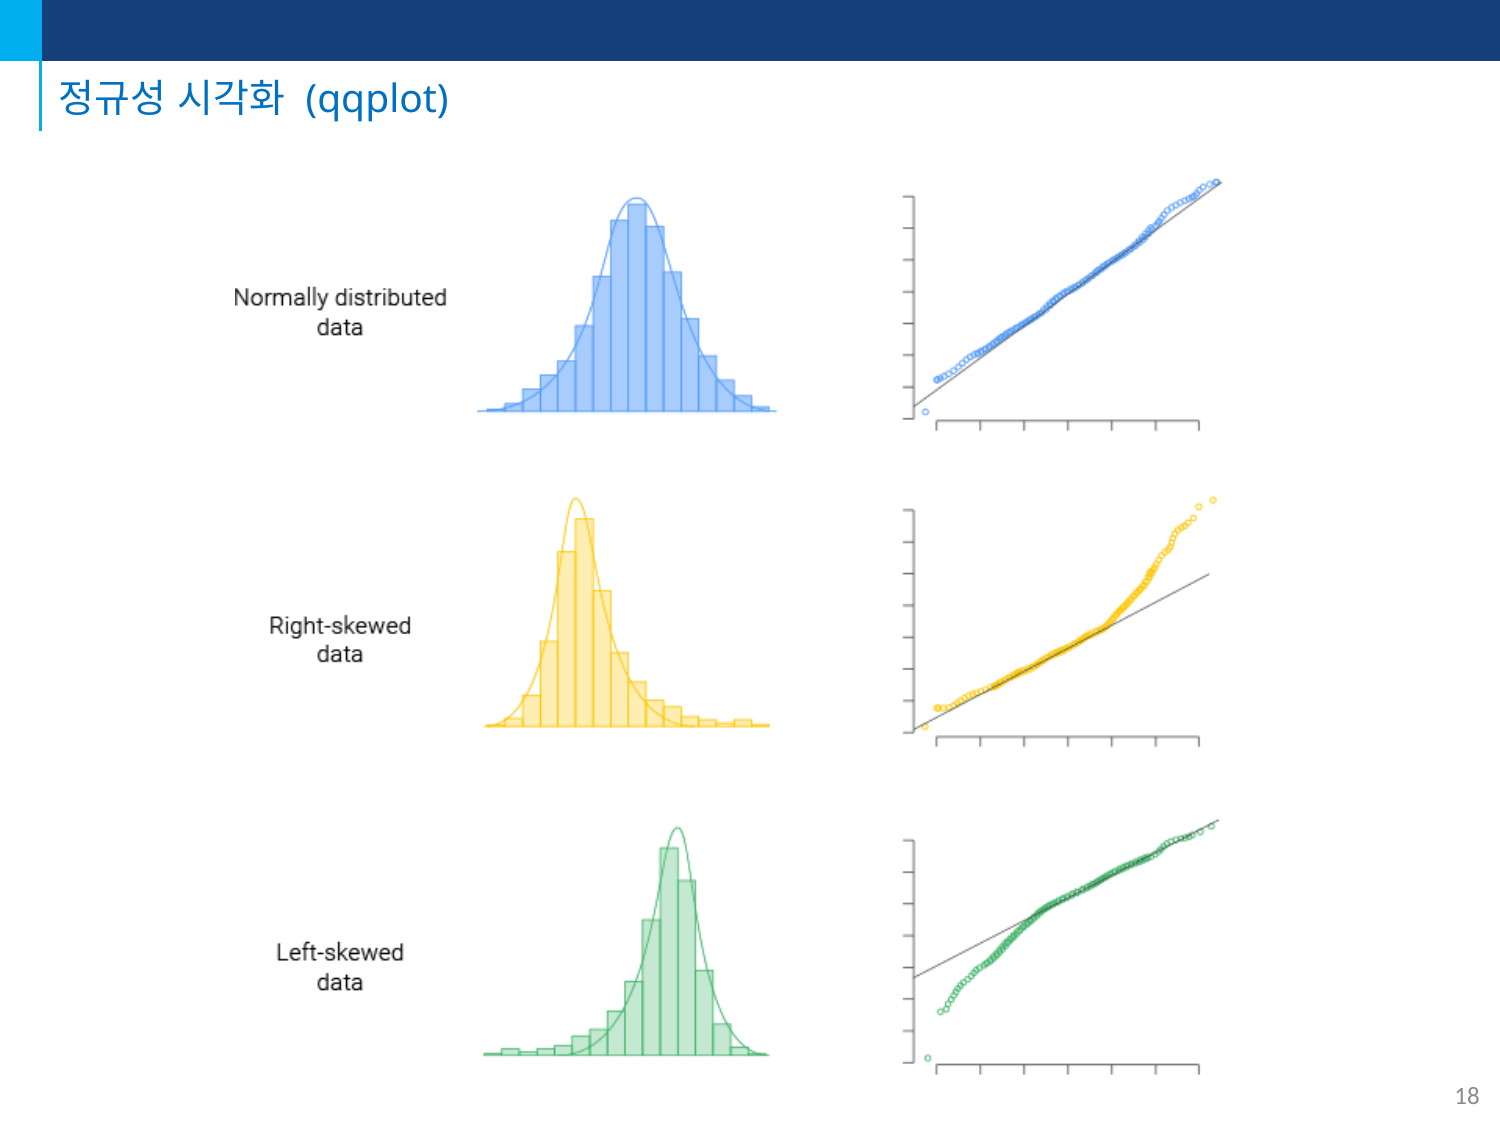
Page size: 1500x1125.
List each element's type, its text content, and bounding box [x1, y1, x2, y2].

title 정규성 시각화 (qqplot) [43, 66, 1499, 133]
slide_number 18 [1435, 1065, 1499, 1125]
picture [235, 151, 1222, 1114]
